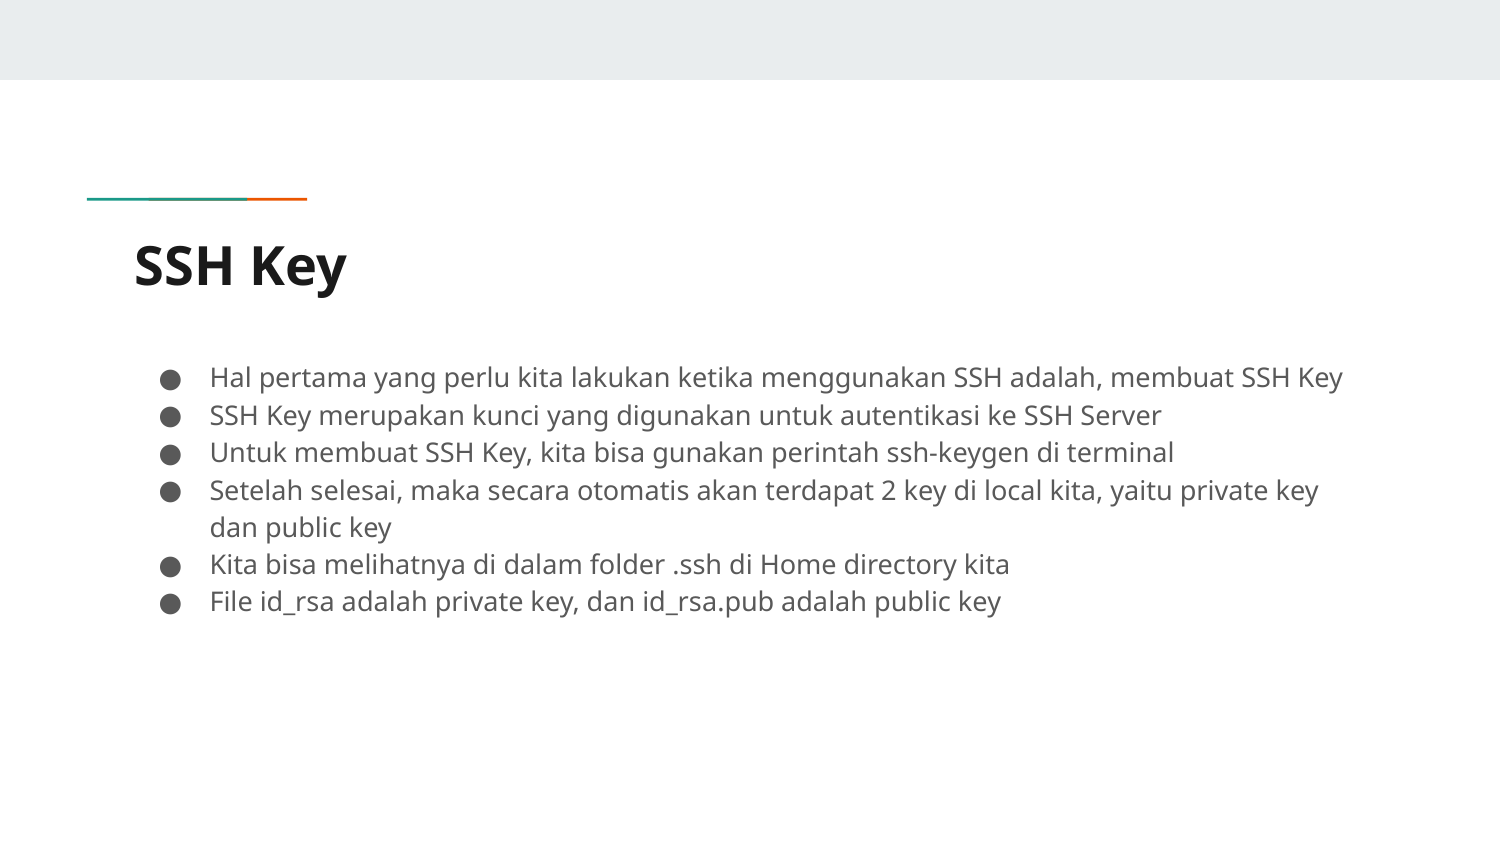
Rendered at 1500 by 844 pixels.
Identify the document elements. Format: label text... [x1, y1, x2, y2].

title SSH Key [119, 216, 1381, 305]
list Hal pertama yang perlu kita lakukan ketika menggunakan SSH adalah, membuat SSH Key SSH Key merupakan kunci yang digunakan untuk autentikasi ke SSH Server Untuk membuat SSH Key, kita bisa gunakan perintah ssh-keygen di terminal Setelah selesai, maka secara otomatis akan terdapat 2 key di local kita, yaitu private key dan public key Kita bisa melihatnya di dalam folder .ssh di Home directory kita File id_rsa adalah private key, dan id_rsa.pub adalah public key [119, 341, 1381, 712]
